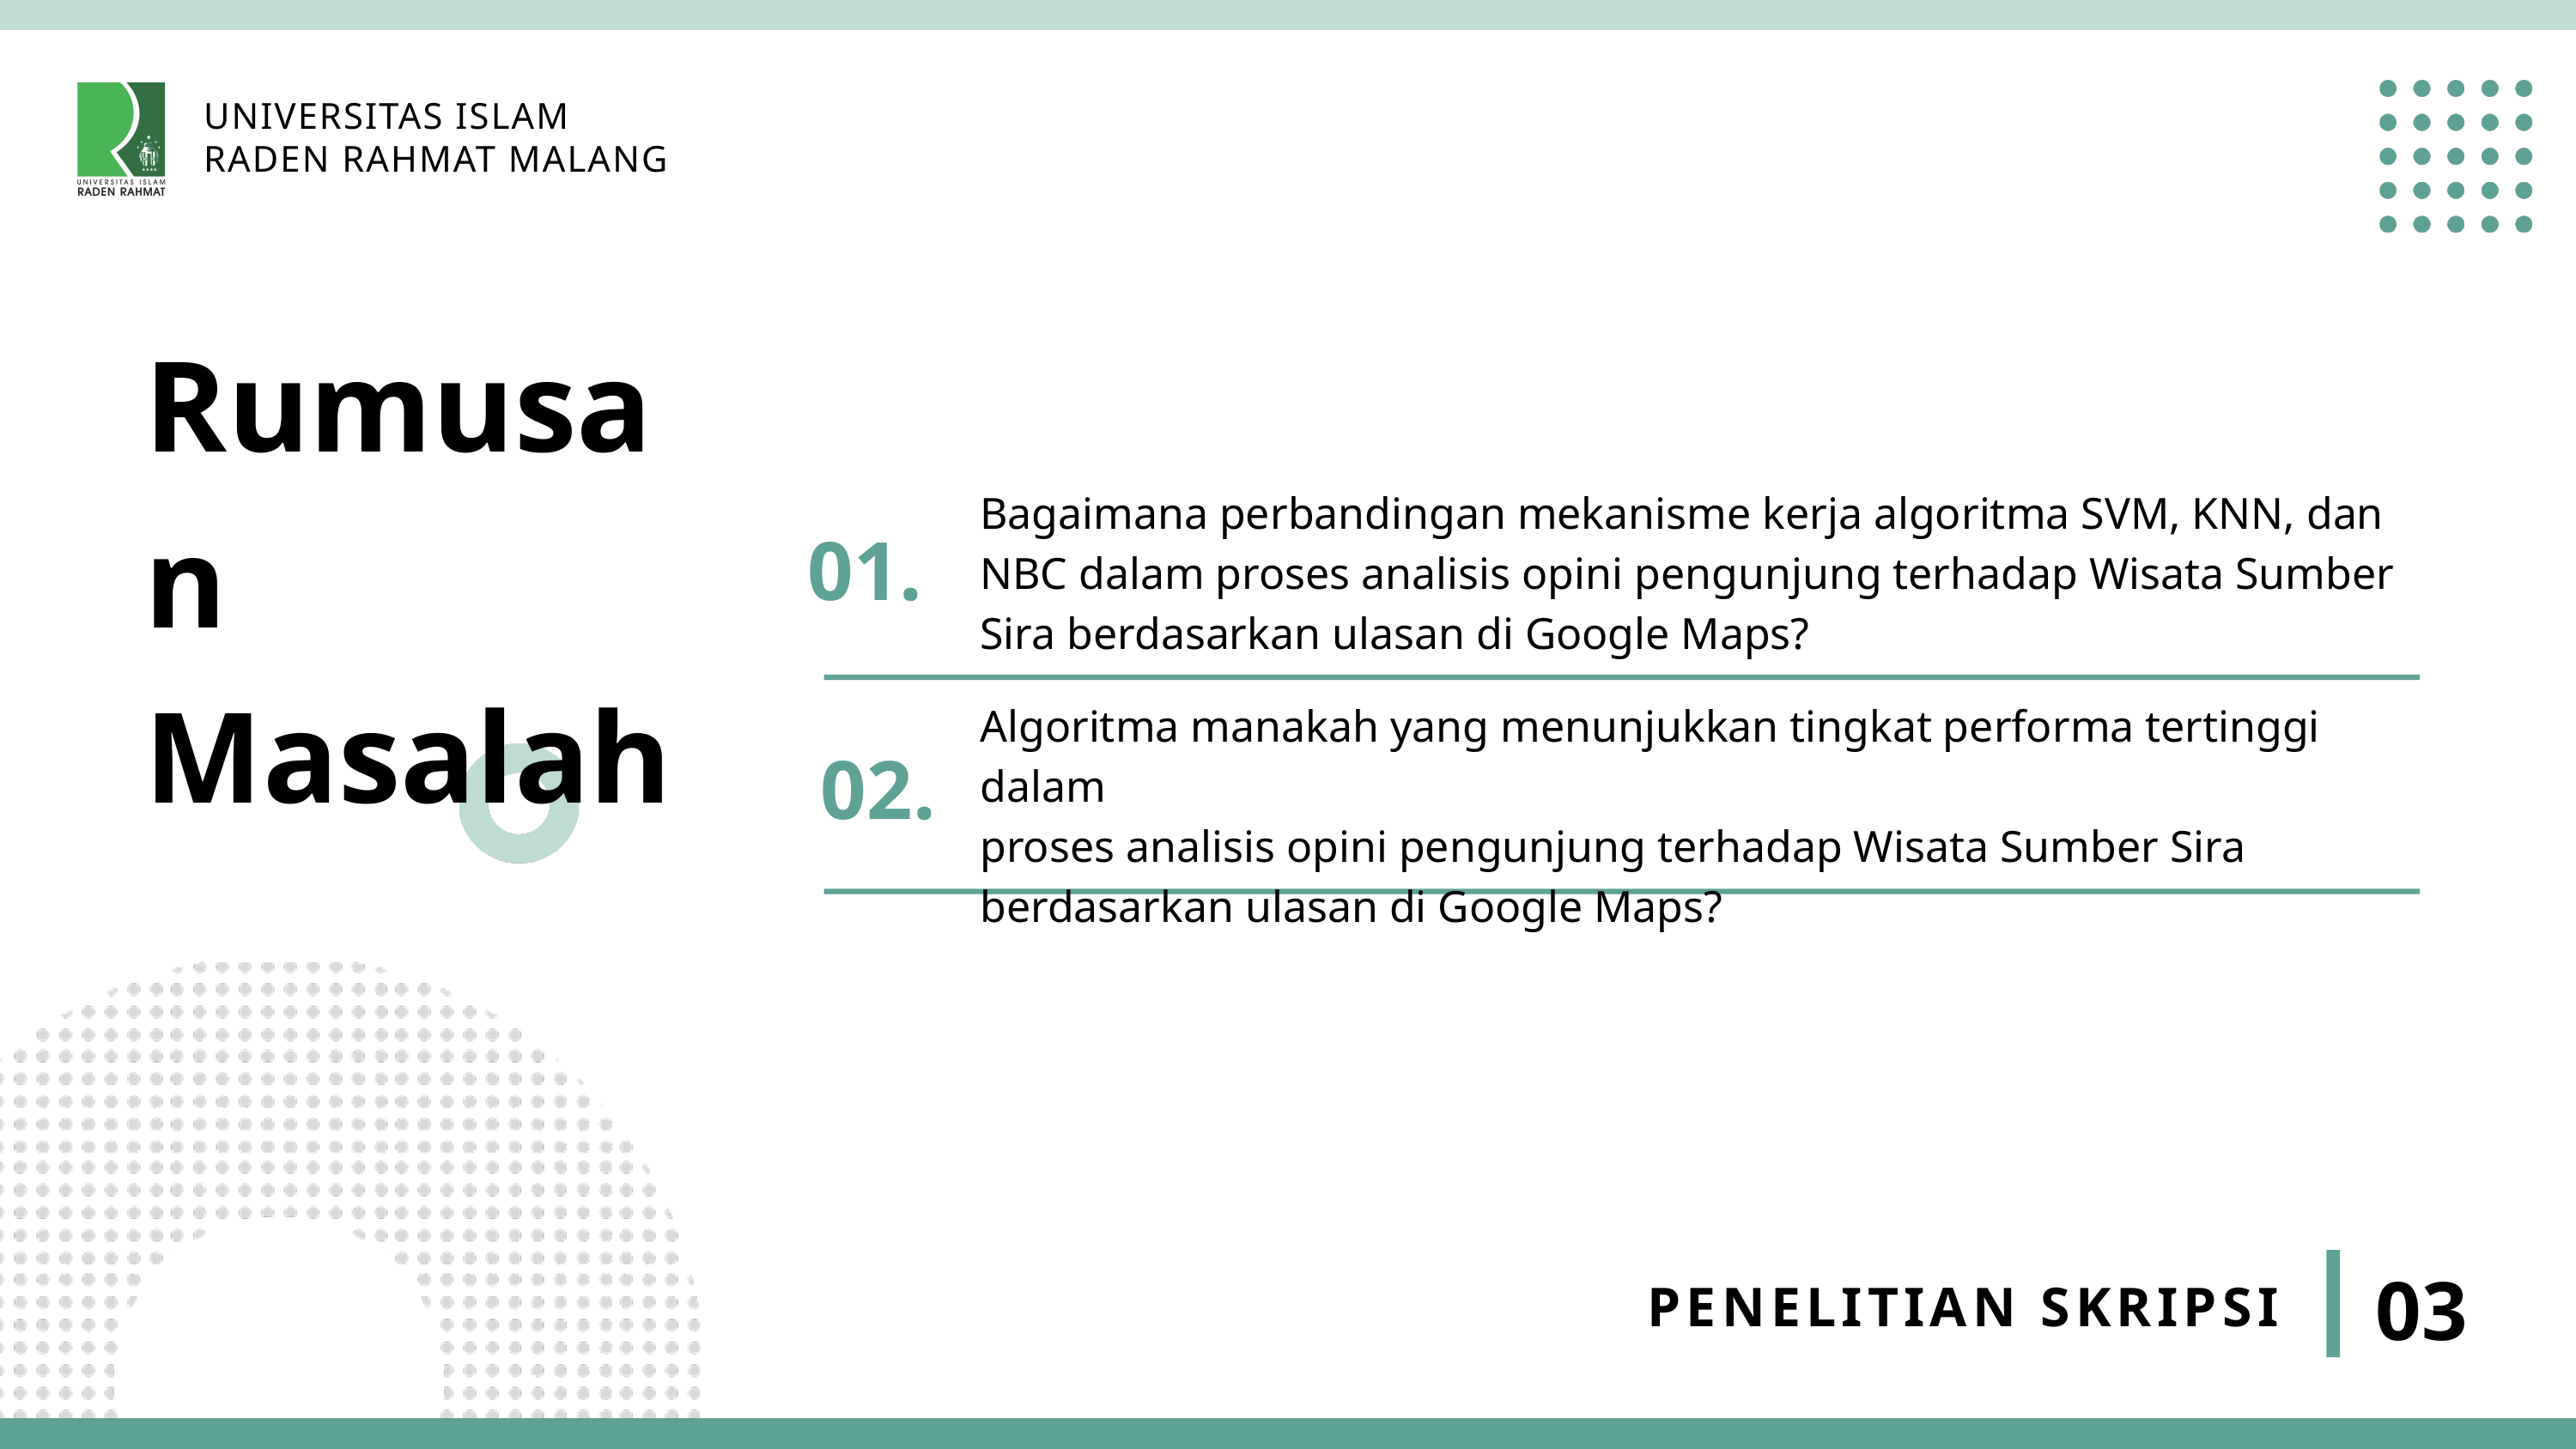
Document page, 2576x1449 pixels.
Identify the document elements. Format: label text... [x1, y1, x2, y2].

text_box 02. [781, 723, 936, 836]
text_box [2379, 80, 2532, 233]
text_box UNIVERSITAS ISLAM RADEN RAHMAT MALANG [204, 93, 1561, 179]
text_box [0, 0, 2576, 31]
text_box [0, 962, 701, 1418]
text_box [459, 828, 580, 864]
text_box PENELITIAN SKRIPSI [1441, 1262, 2280, 1337]
text_box 01. [790, 504, 923, 617]
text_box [0, 1418, 2576, 1449]
text_box Bagaimana perbandingan mekanisme kerja algoritma SVM, KNN, dan NBC dalam proses analisis opini pengunjung terhadap Wisata Sumber Sira berdasarkan ulasan di Google Maps? [980, 477, 2432, 658]
text_box [75, 80, 167, 198]
text_box 03 [2333, 1244, 2468, 1357]
text_box Rumusan Masalah [144, 301, 723, 828]
text_box Algoritma manakah yang menunjukkan tingkat performa tertinggi dalam proses analisis opini pengunjung terhadap Wisata Sumber Sira berdasarkan ulasan di Google Maps? [980, 690, 2432, 931]
